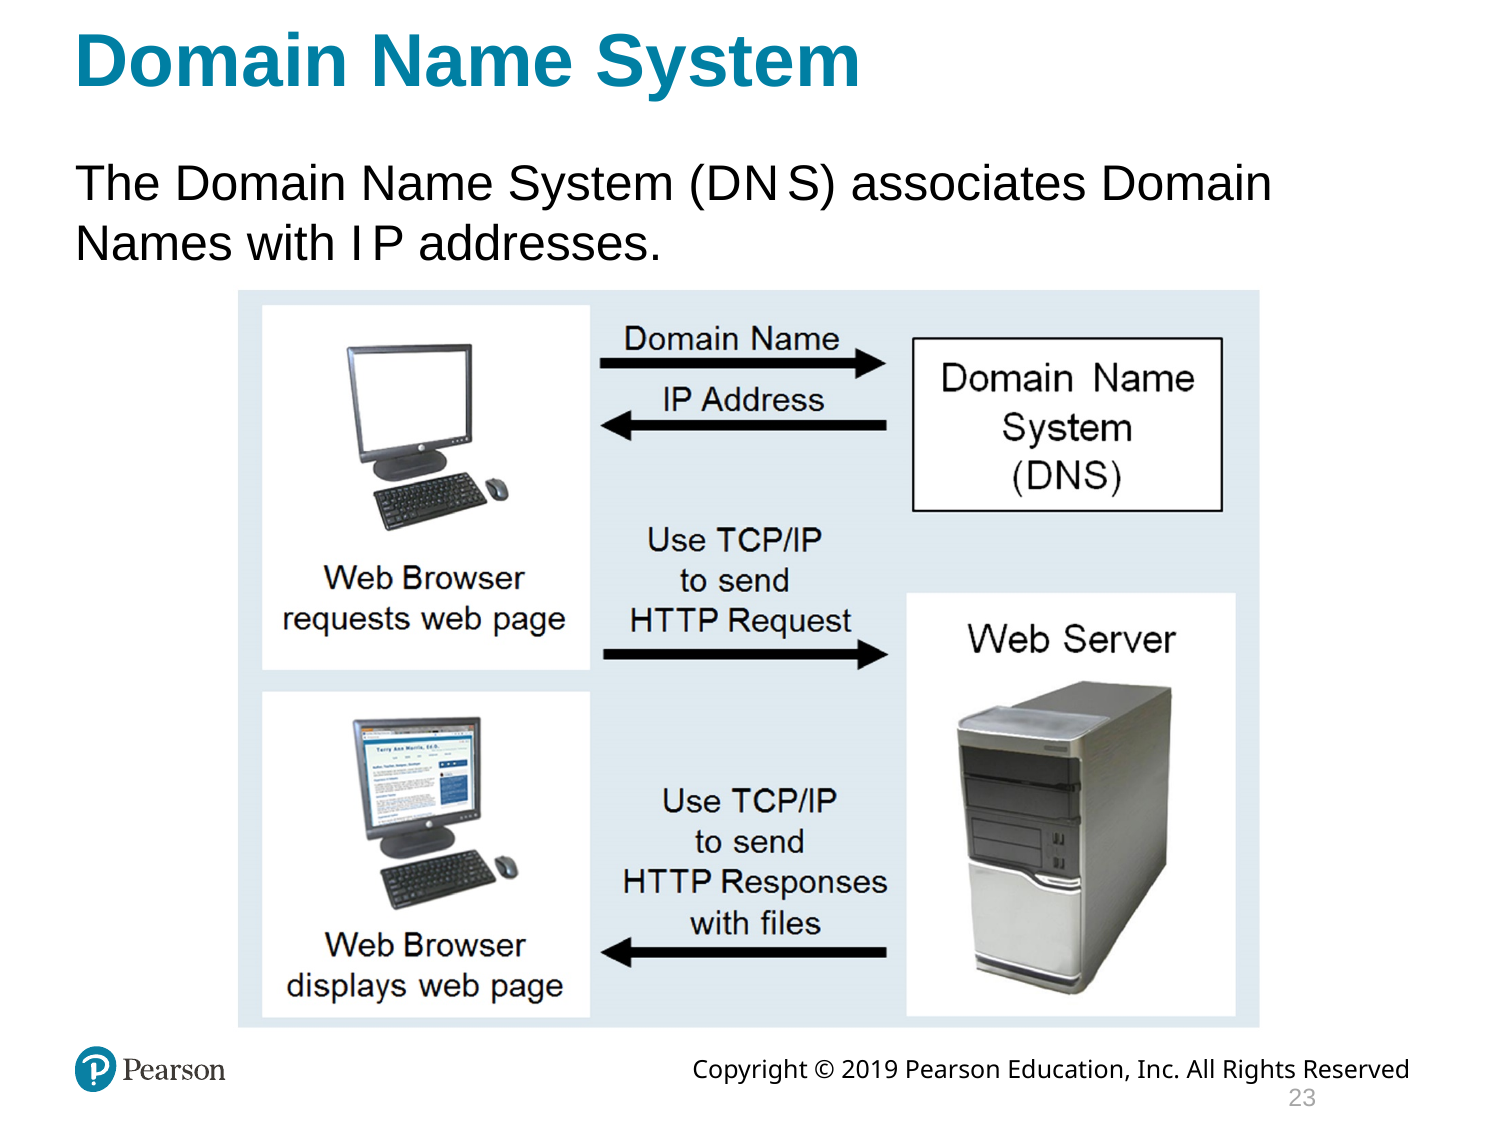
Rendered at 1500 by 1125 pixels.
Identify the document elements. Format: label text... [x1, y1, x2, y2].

picture [232, 285, 1264, 1032]
title Domain Name System [74, 0, 1413, 102]
list The Domain Name System (D N S) associates Domain Names with I P addresses. [74, 149, 1413, 788]
